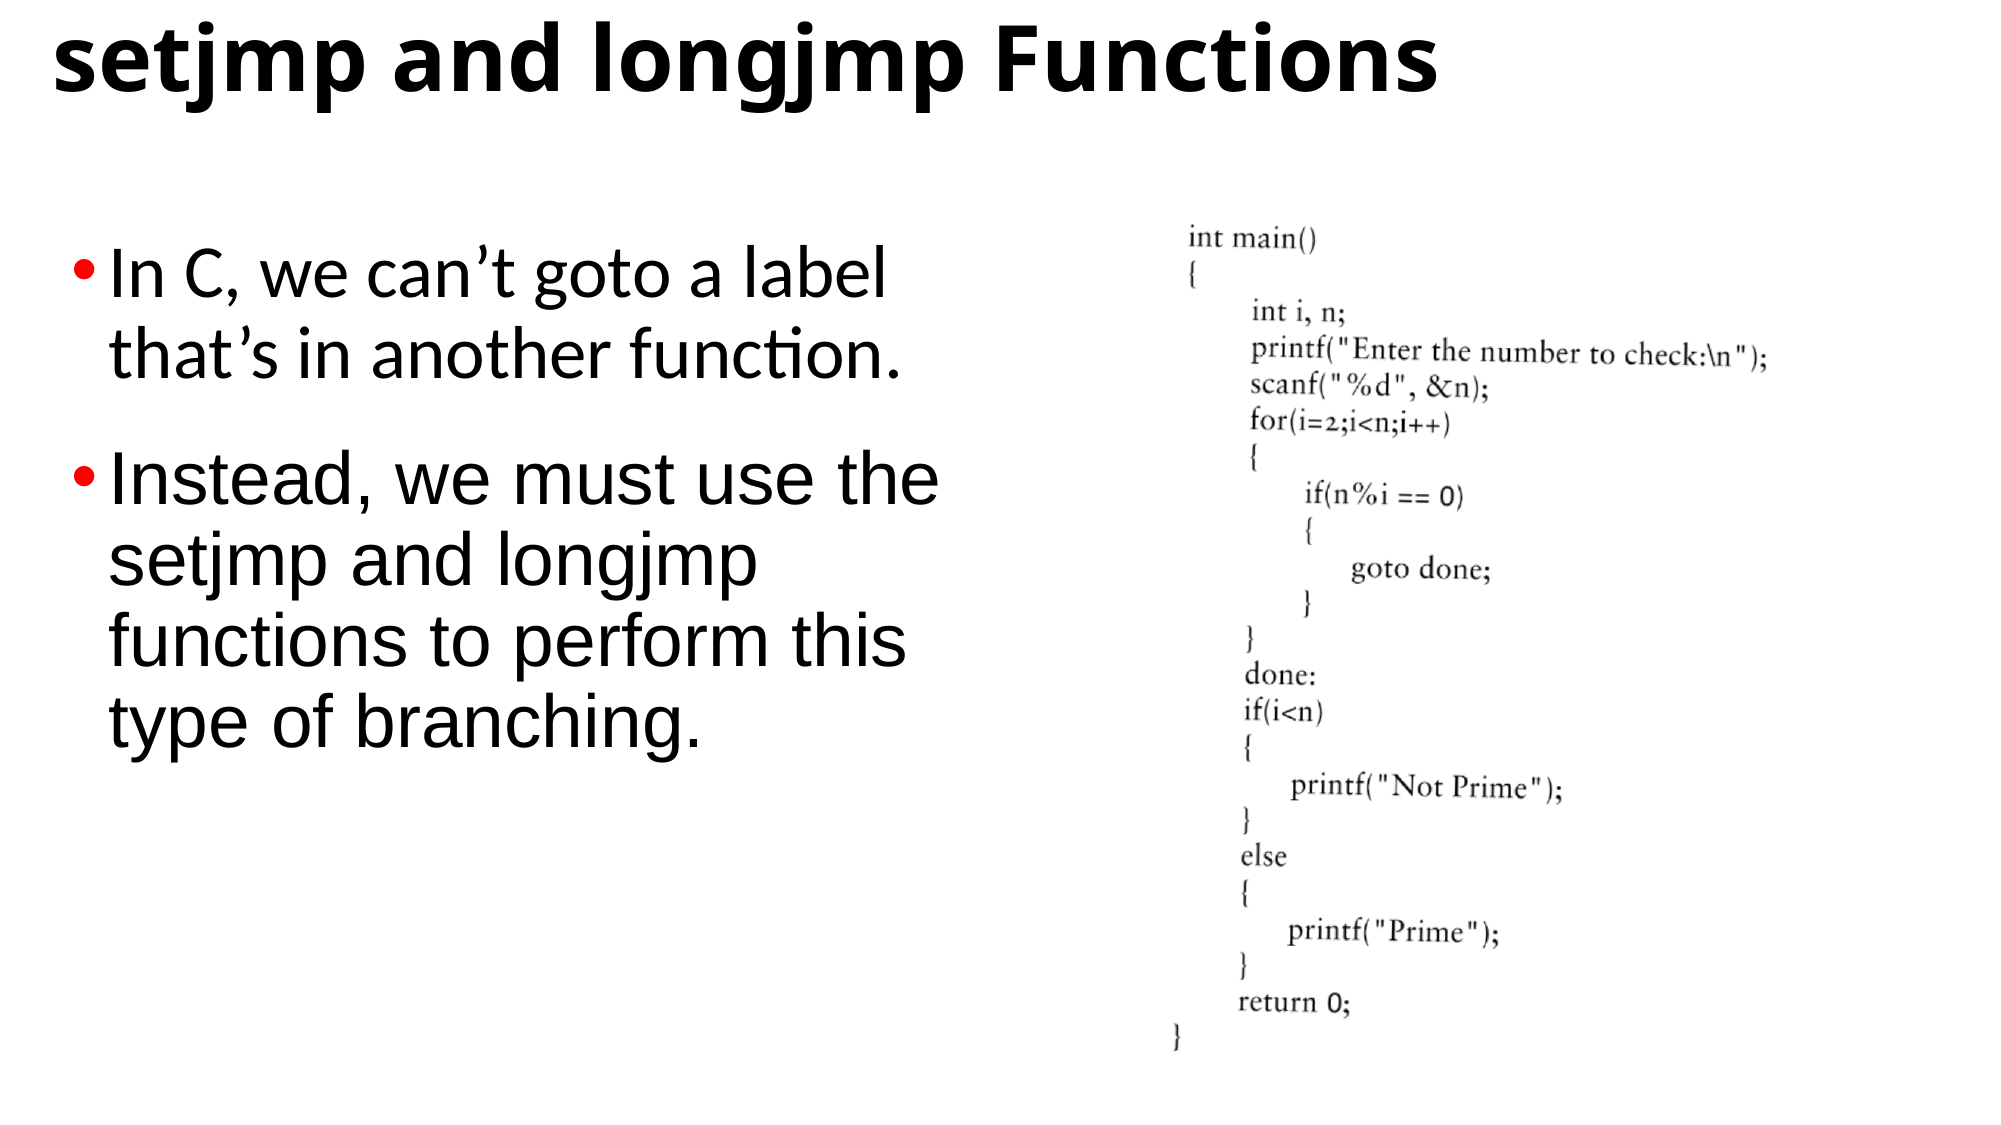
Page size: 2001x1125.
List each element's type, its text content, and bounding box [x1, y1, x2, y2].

picture [1148, 214, 1800, 1088]
title setjmp and longjmp Functions [37, 7, 1763, 225]
list In C, we can’t goto a label that’s in another function. Instead, we must use the setjmp and longjmp functions to perform this type of branching. [56, 224, 1076, 939]
